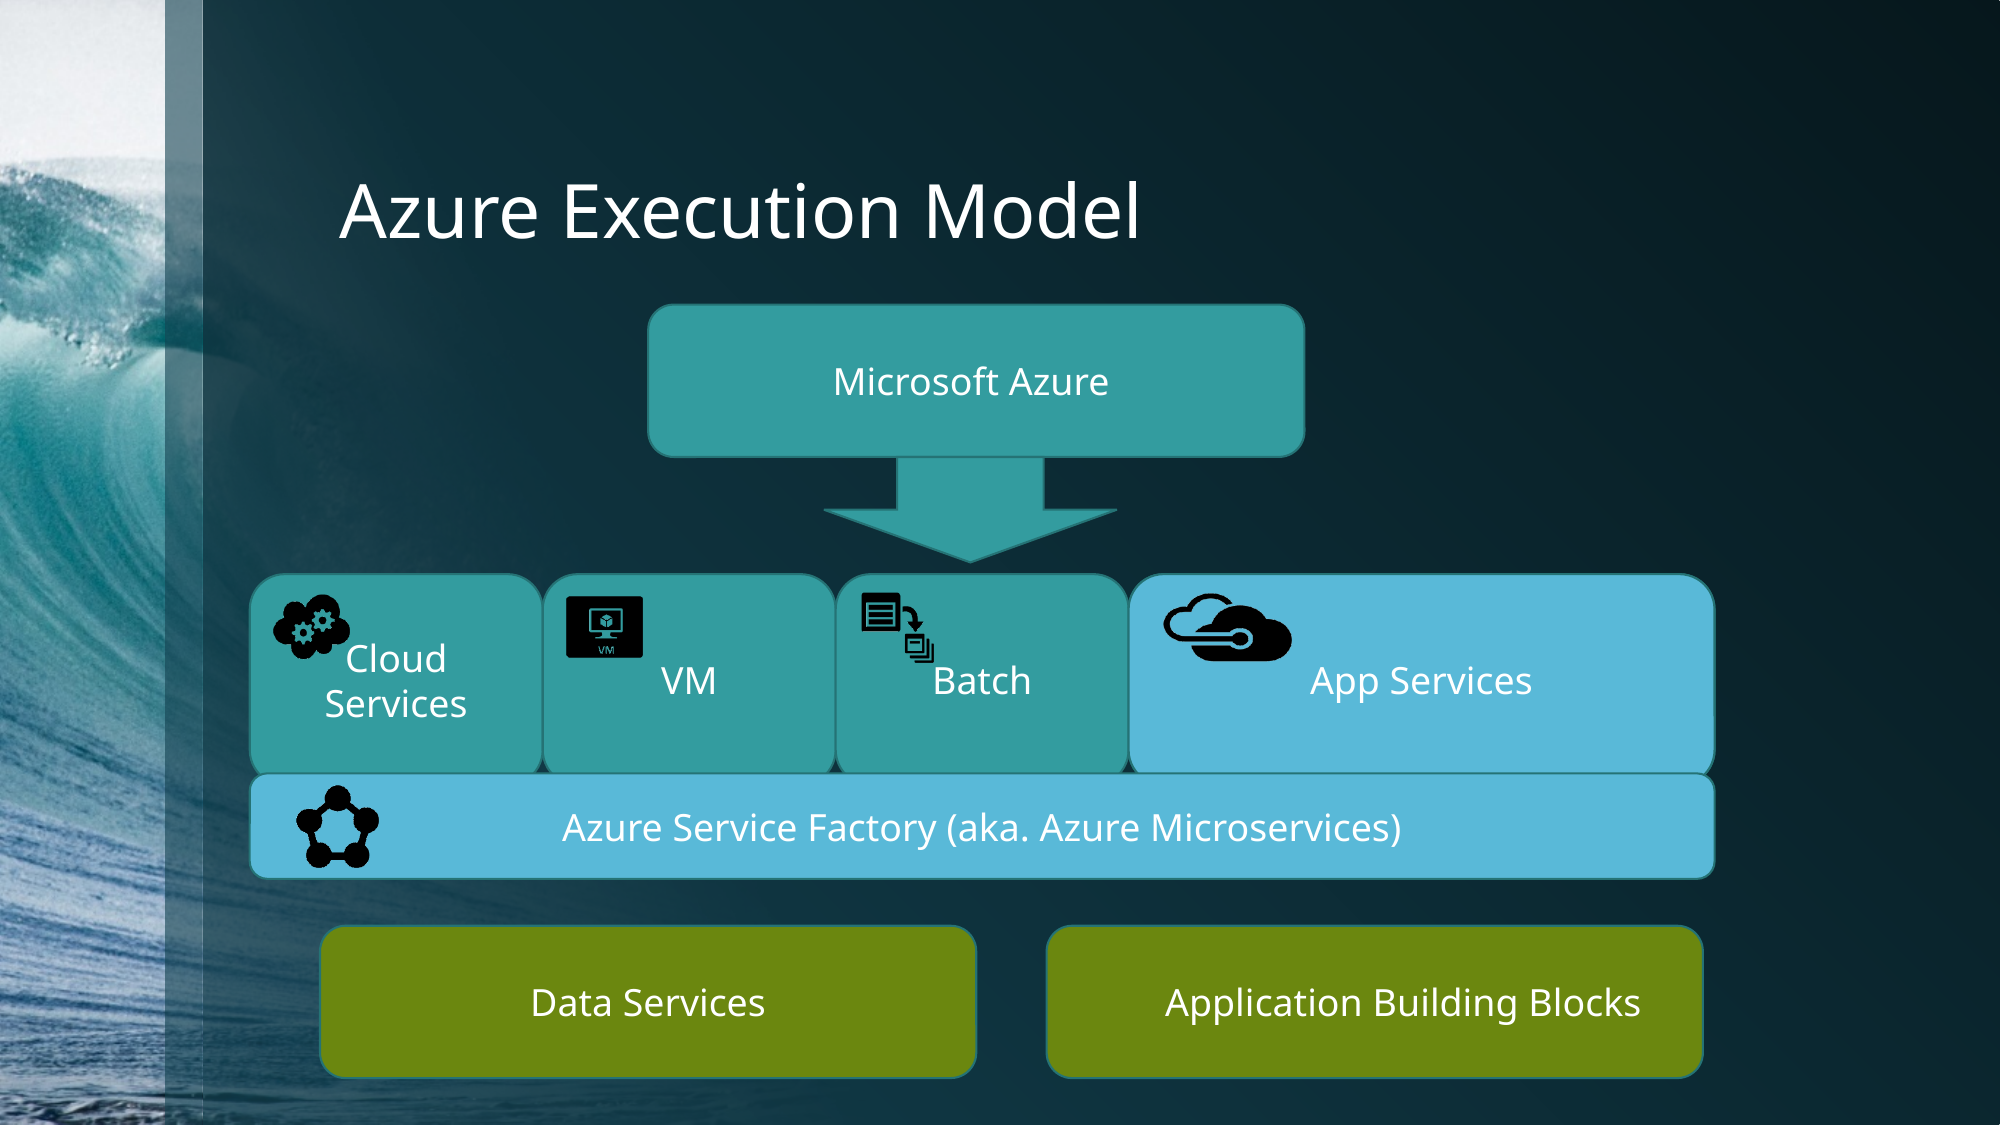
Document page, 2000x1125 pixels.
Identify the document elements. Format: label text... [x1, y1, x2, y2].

text_box Azure Service Factory (aka. Azure Microservices) [248, 772, 1716, 880]
title Azure Execution Model [324, 62, 1825, 263]
text_box Microsoft Azure [647, 303, 1306, 459]
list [273, 588, 350, 665]
text_box Data Services [318, 924, 978, 1080]
text_box Cloud Services [248, 573, 543, 774]
picture [0, 0, 2000, 1125]
text_box [823, 455, 1118, 564]
text_box Batch [834, 573, 1129, 772]
text_box Application Building Blocks [1045, 924, 1704, 1080]
text_box VM [541, 573, 836, 772]
text_box App Services [1127, 573, 1716, 774]
